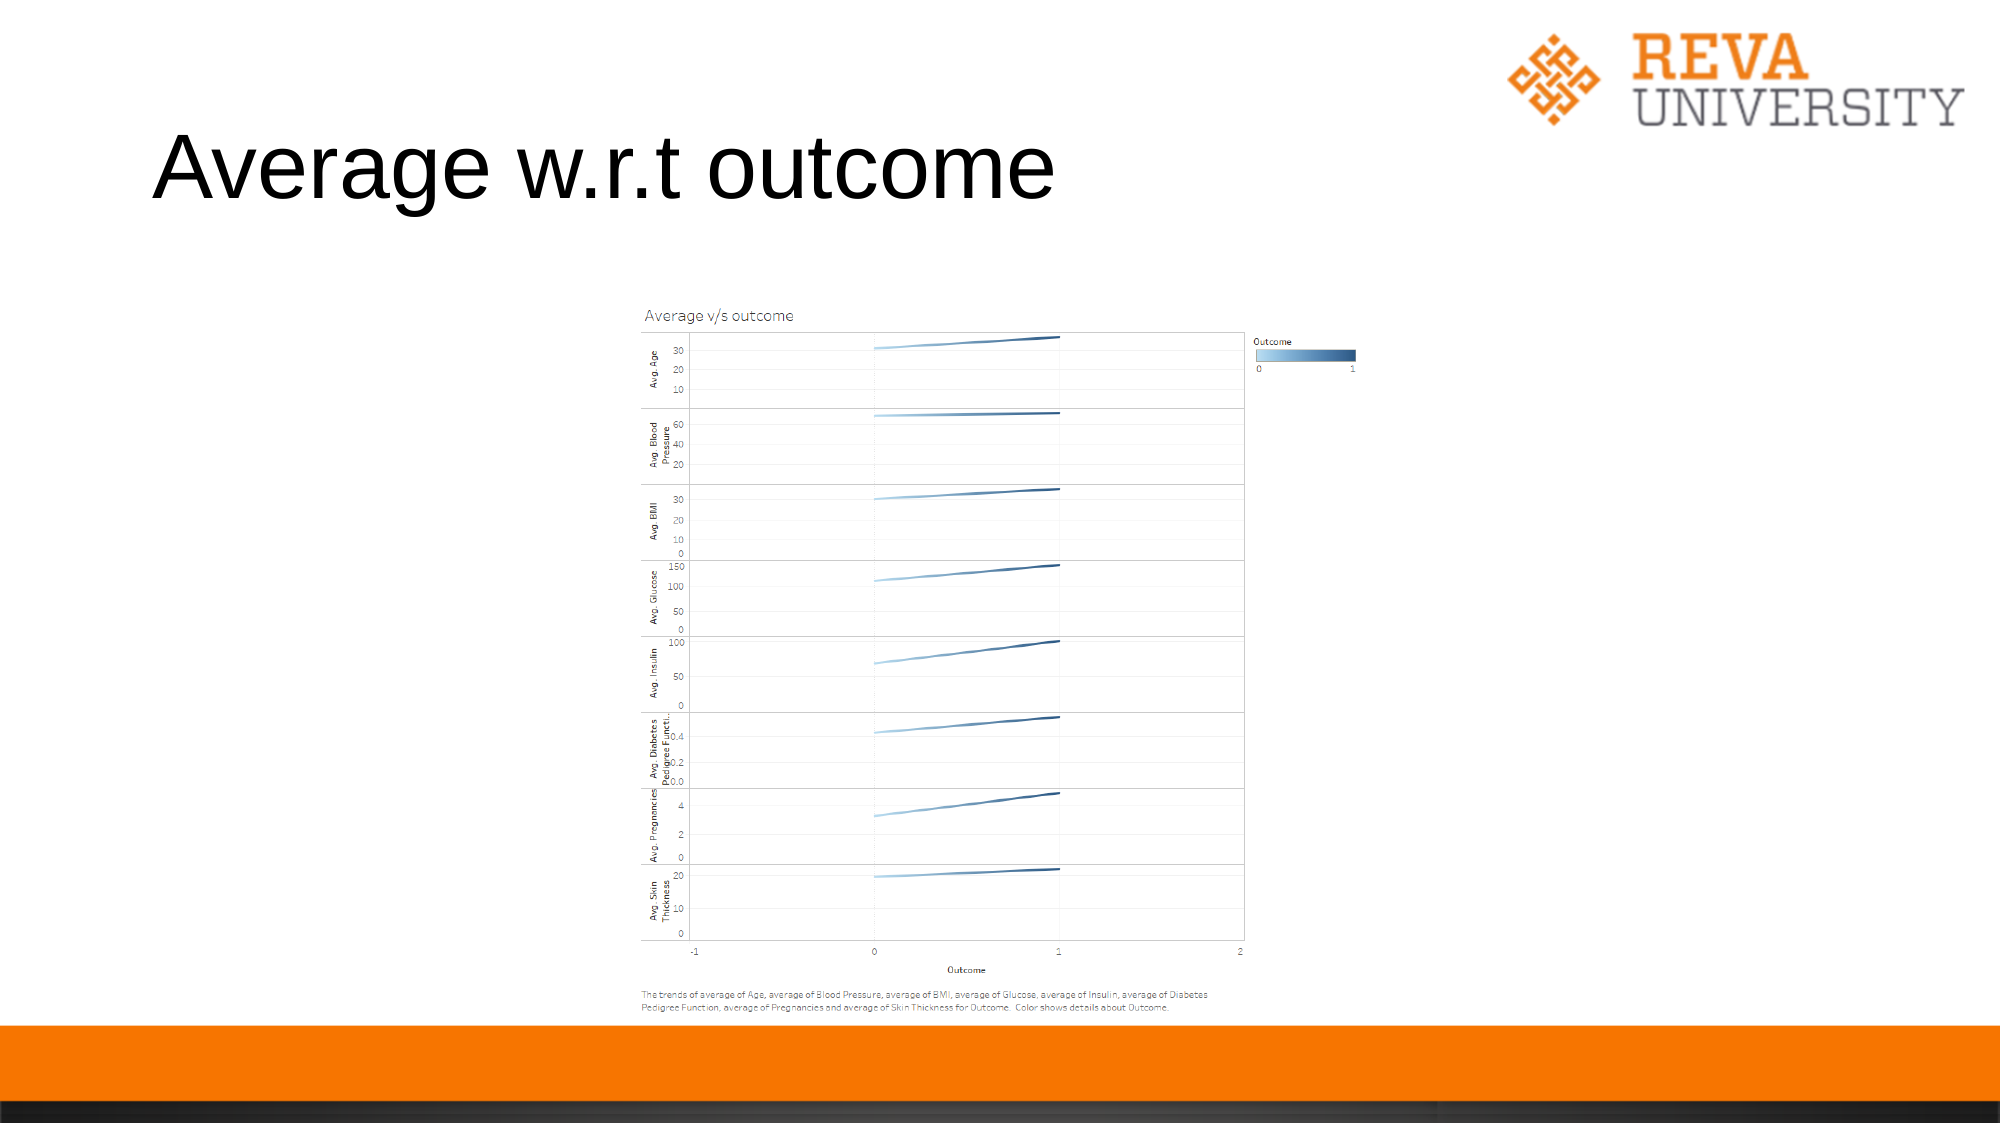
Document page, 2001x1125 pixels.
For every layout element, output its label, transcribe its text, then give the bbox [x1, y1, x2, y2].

picture [0, 1013, 2000, 1123]
title Average w.r.t outcome [137, 59, 1863, 278]
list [641, 299, 1359, 1014]
picture [1507, 15, 1988, 144]
